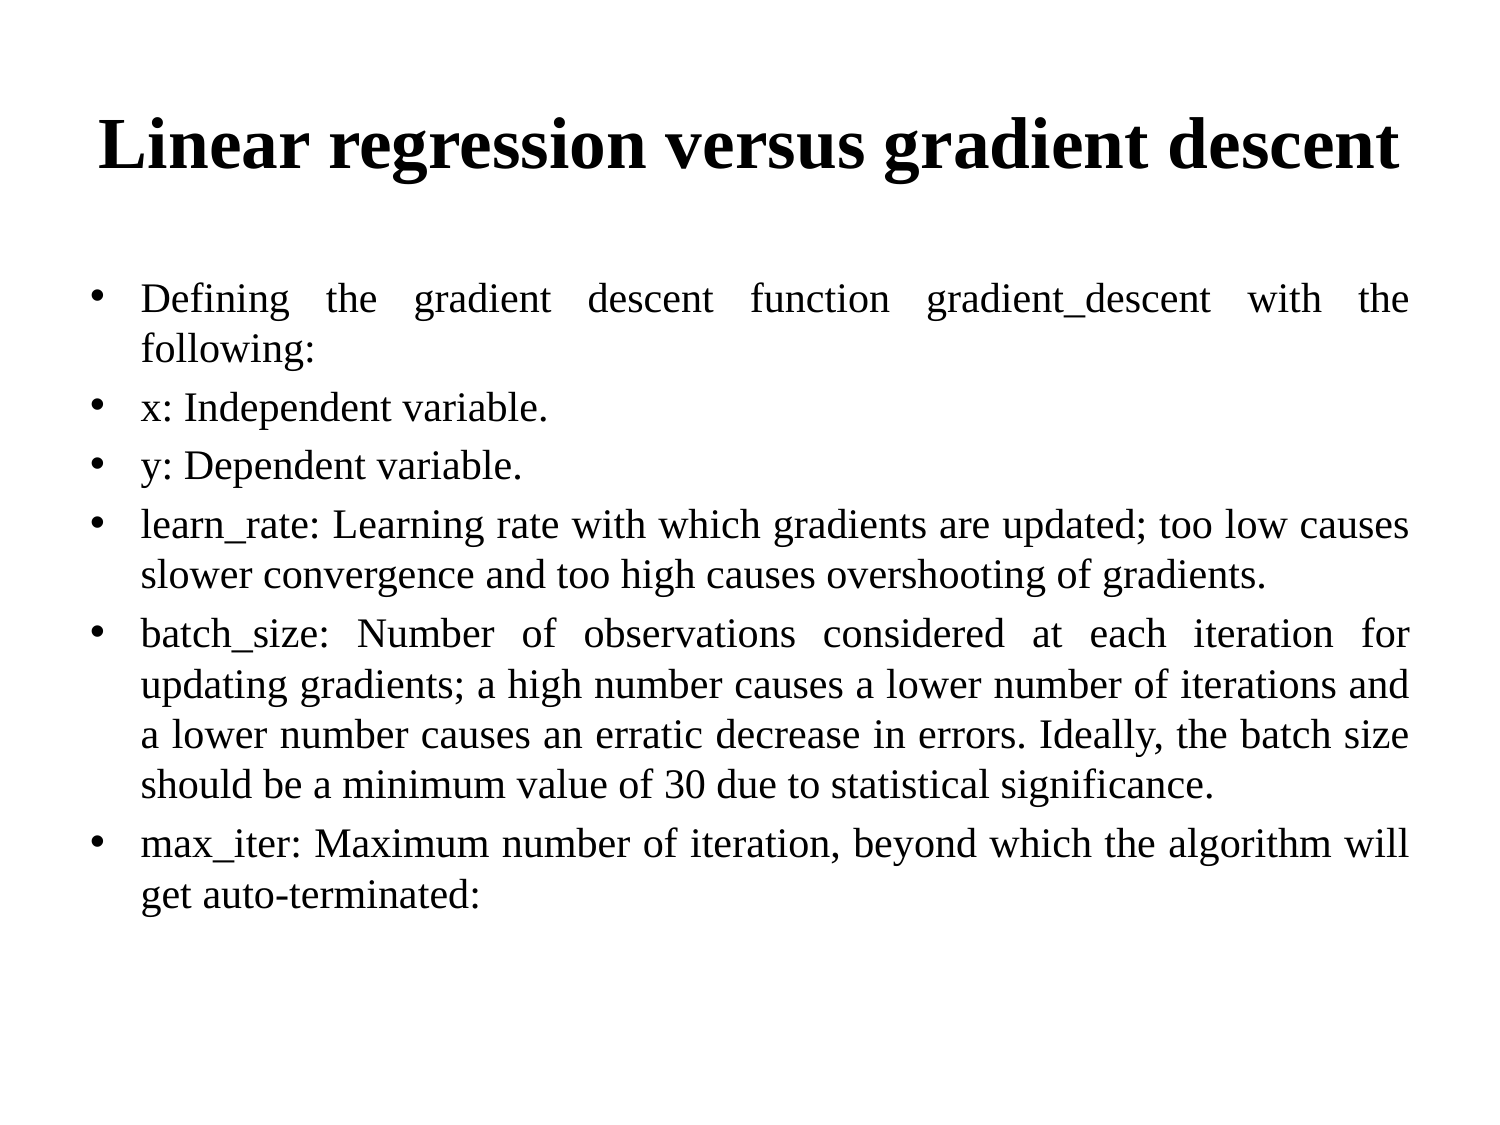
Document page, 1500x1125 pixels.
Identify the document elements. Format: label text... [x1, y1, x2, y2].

list Defining the gradient descent function gradient_descent with the following: x: Independent variable. y: Dependent variable. learn_rate: Learning rate with which gradients are updated; too low causes slower convergence and too high causes overshooting of gradients. batch_size: Number of observations considered at each iteration for updating gradients; a high number causes a lower number of iterations and a lower number causes an erratic decrease in errors. Ideally, the batch size should be a minimum value of 30 due to statistical significance. max_iter: Maximum number of iteration, beyond which the algorithm will get auto-terminated: [75, 262, 1425, 1005]
title Linear regression versus gradient descent [75, 45, 1425, 233]
